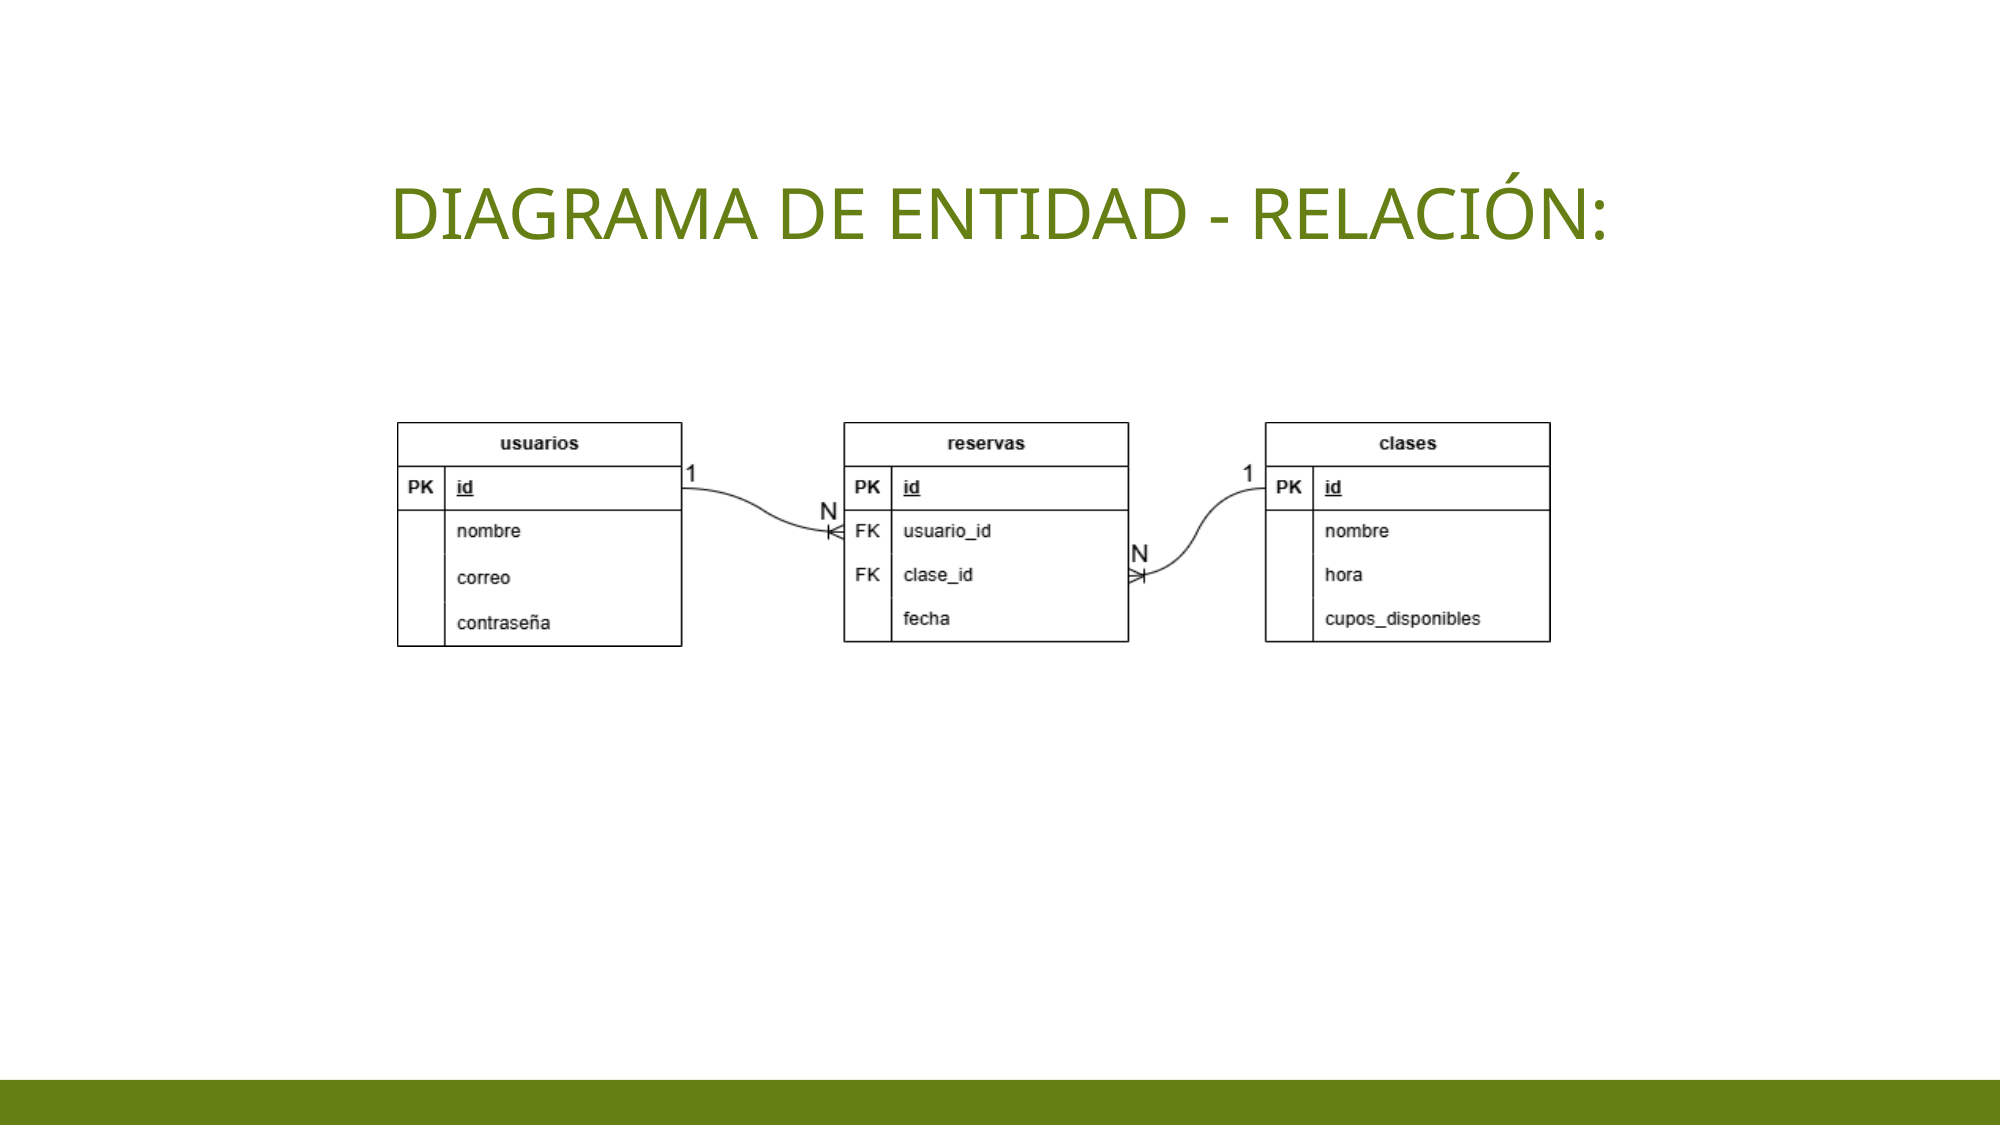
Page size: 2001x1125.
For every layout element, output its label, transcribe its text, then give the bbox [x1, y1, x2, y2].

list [397, 422, 1551, 647]
title Diagrama de Entidad - relación: [249, 75, 1750, 263]
